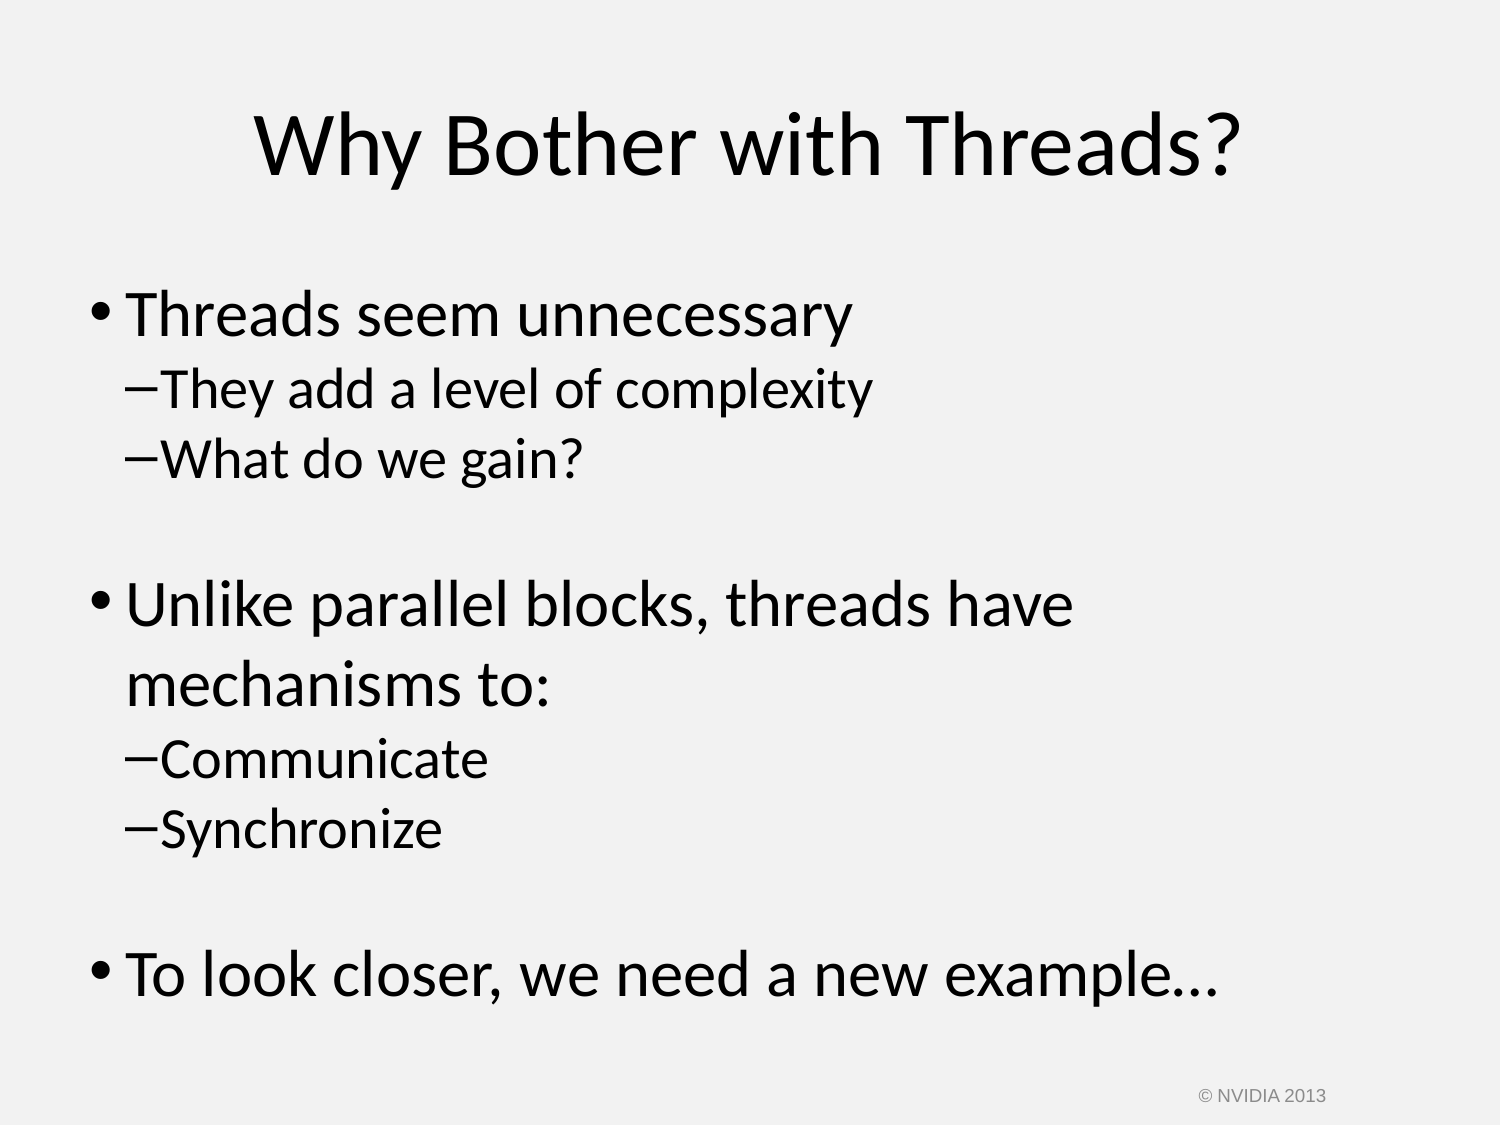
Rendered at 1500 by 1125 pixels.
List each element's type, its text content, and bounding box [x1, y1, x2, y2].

text_box © NVIDIA 2013 [1024, 1065, 1500, 1125]
text_box Threads seem unnecessary They add a level of complexity What do we gain? Unlike parallel blocks, threads have mechanisms to: Communicate Synchronize To look closer, we need a new example… [75, 262, 1425, 1005]
text_box Why Bother with Threads? [75, 45, 1425, 233]
